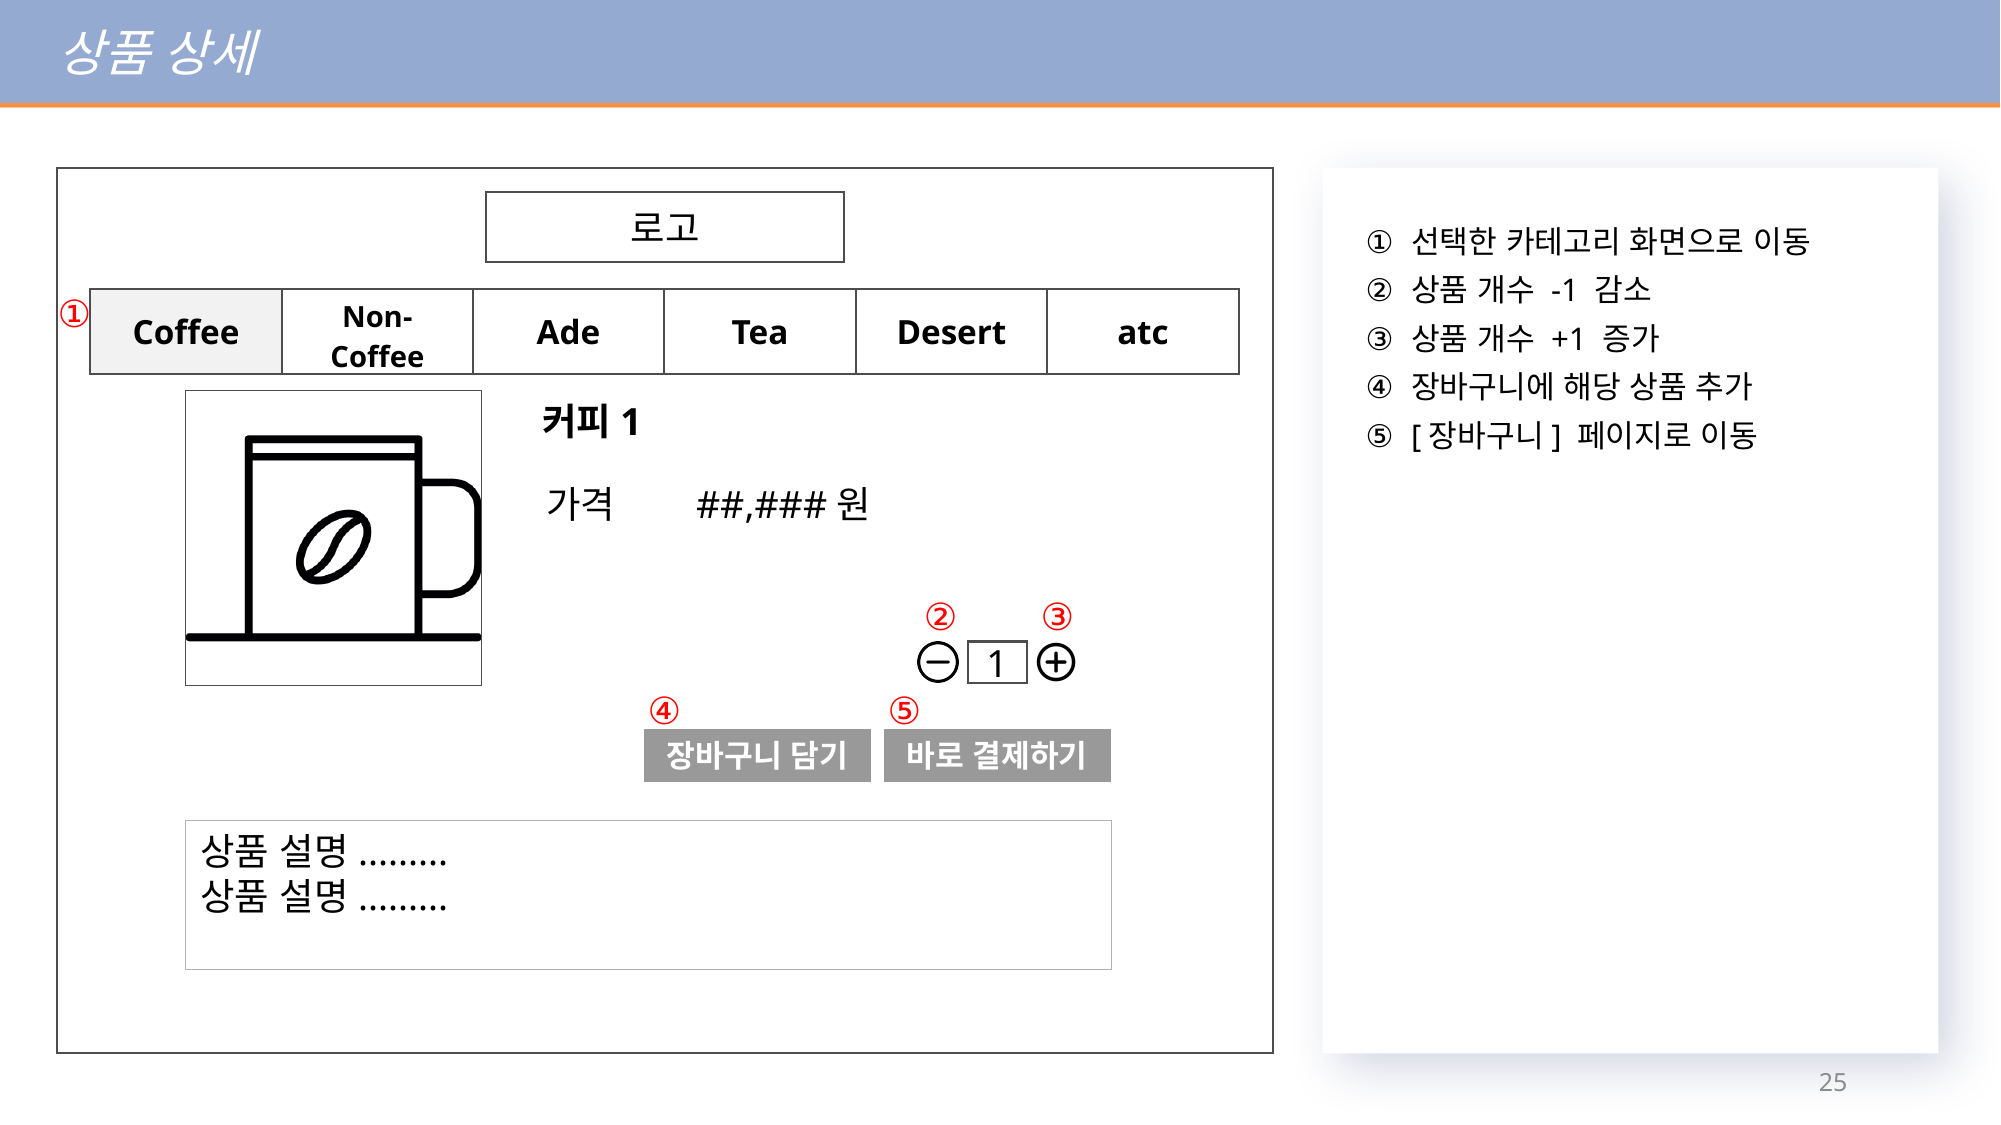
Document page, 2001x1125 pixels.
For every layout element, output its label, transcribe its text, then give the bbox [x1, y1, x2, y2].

slide_number 22 [1412, 1053, 1863, 1114]
text_box 상품 상세 [0, 0, 2000, 104]
text_box 선택한 카테고리 화면으로 이동 상품 개수 -1 감소 상품 개수 +1 증가 장바구니에 해당 상품 추가 [장바구니] 페이지로 이동 [1350, 203, 1918, 462]
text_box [643, 728, 1112, 783]
table_header Non-Coffee [283, 290, 472, 373]
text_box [917, 641, 1077, 683]
text_box ⑤ [872, 679, 937, 728]
text_box ② [909, 585, 975, 646]
table_header Tea [665, 290, 855, 373]
table_header atc [1048, 290, 1238, 373]
text_box 상품 설명......... 상품 설명......... [185, 820, 1112, 970]
table_header Ade [474, 290, 663, 373]
table_header Desert [857, 290, 1046, 373]
text_box ③ [1025, 585, 1090, 646]
text_box ④ [633, 679, 698, 739]
picture [185, 390, 482, 686]
text_box 로고 [485, 191, 845, 263]
table_header Coffee [91, 290, 281, 373]
text_box 가격 ##,###원 [531, 474, 1140, 534]
text_box [56, 167, 1274, 1054]
text_box ① [42, 282, 107, 343]
text_box 커피1 [527, 390, 657, 451]
text_box [1322, 167, 1939, 1054]
